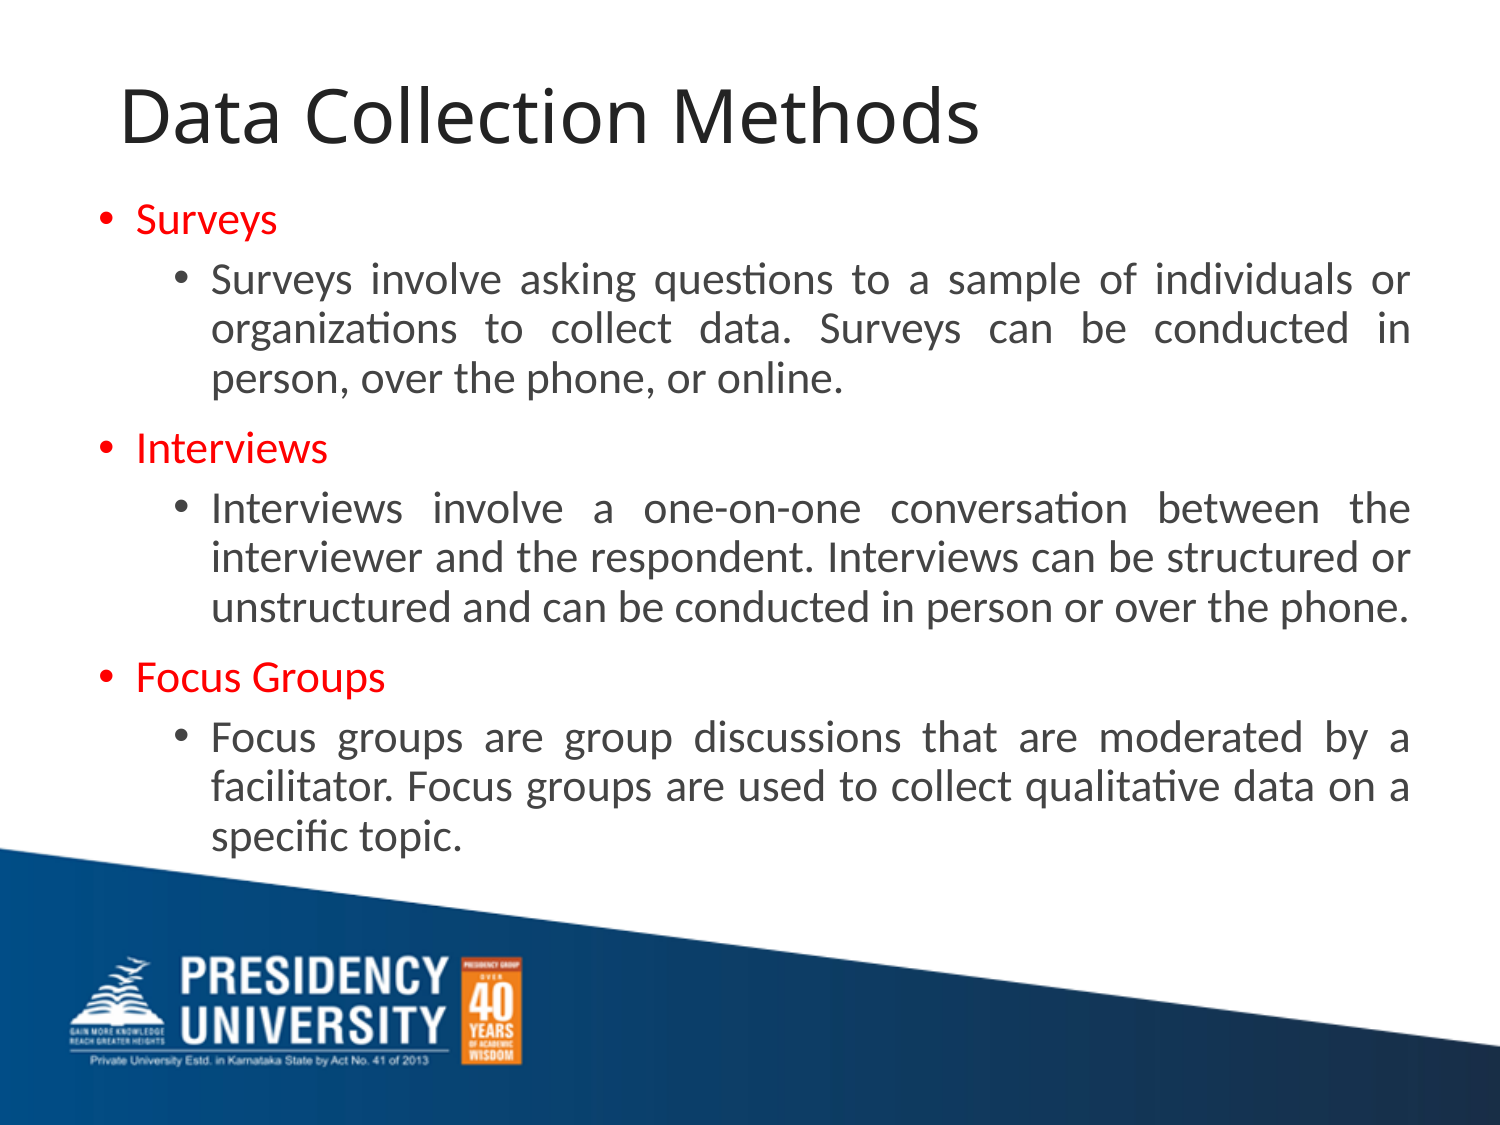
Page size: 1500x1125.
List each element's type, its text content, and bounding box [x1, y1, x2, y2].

list Surveys Surveys involve asking questions to a sample of individuals or organizations to collect data. Surveys can be conducted in person, over the phone, or online. Interviews Interviews involve a one-on-one conversation between the interviewer and the respondent. Interviews can be structured or unstructured and can be conducted in person or over the phone. Focus Groups Focus groups are group discussions that are moderated by a facilitator. Focus groups are used to collect qualitative data on a specific topic. [83, 187, 1428, 886]
picture [0, 845, 1500, 1125]
title Data Collection Methods [103, 51, 1397, 187]
